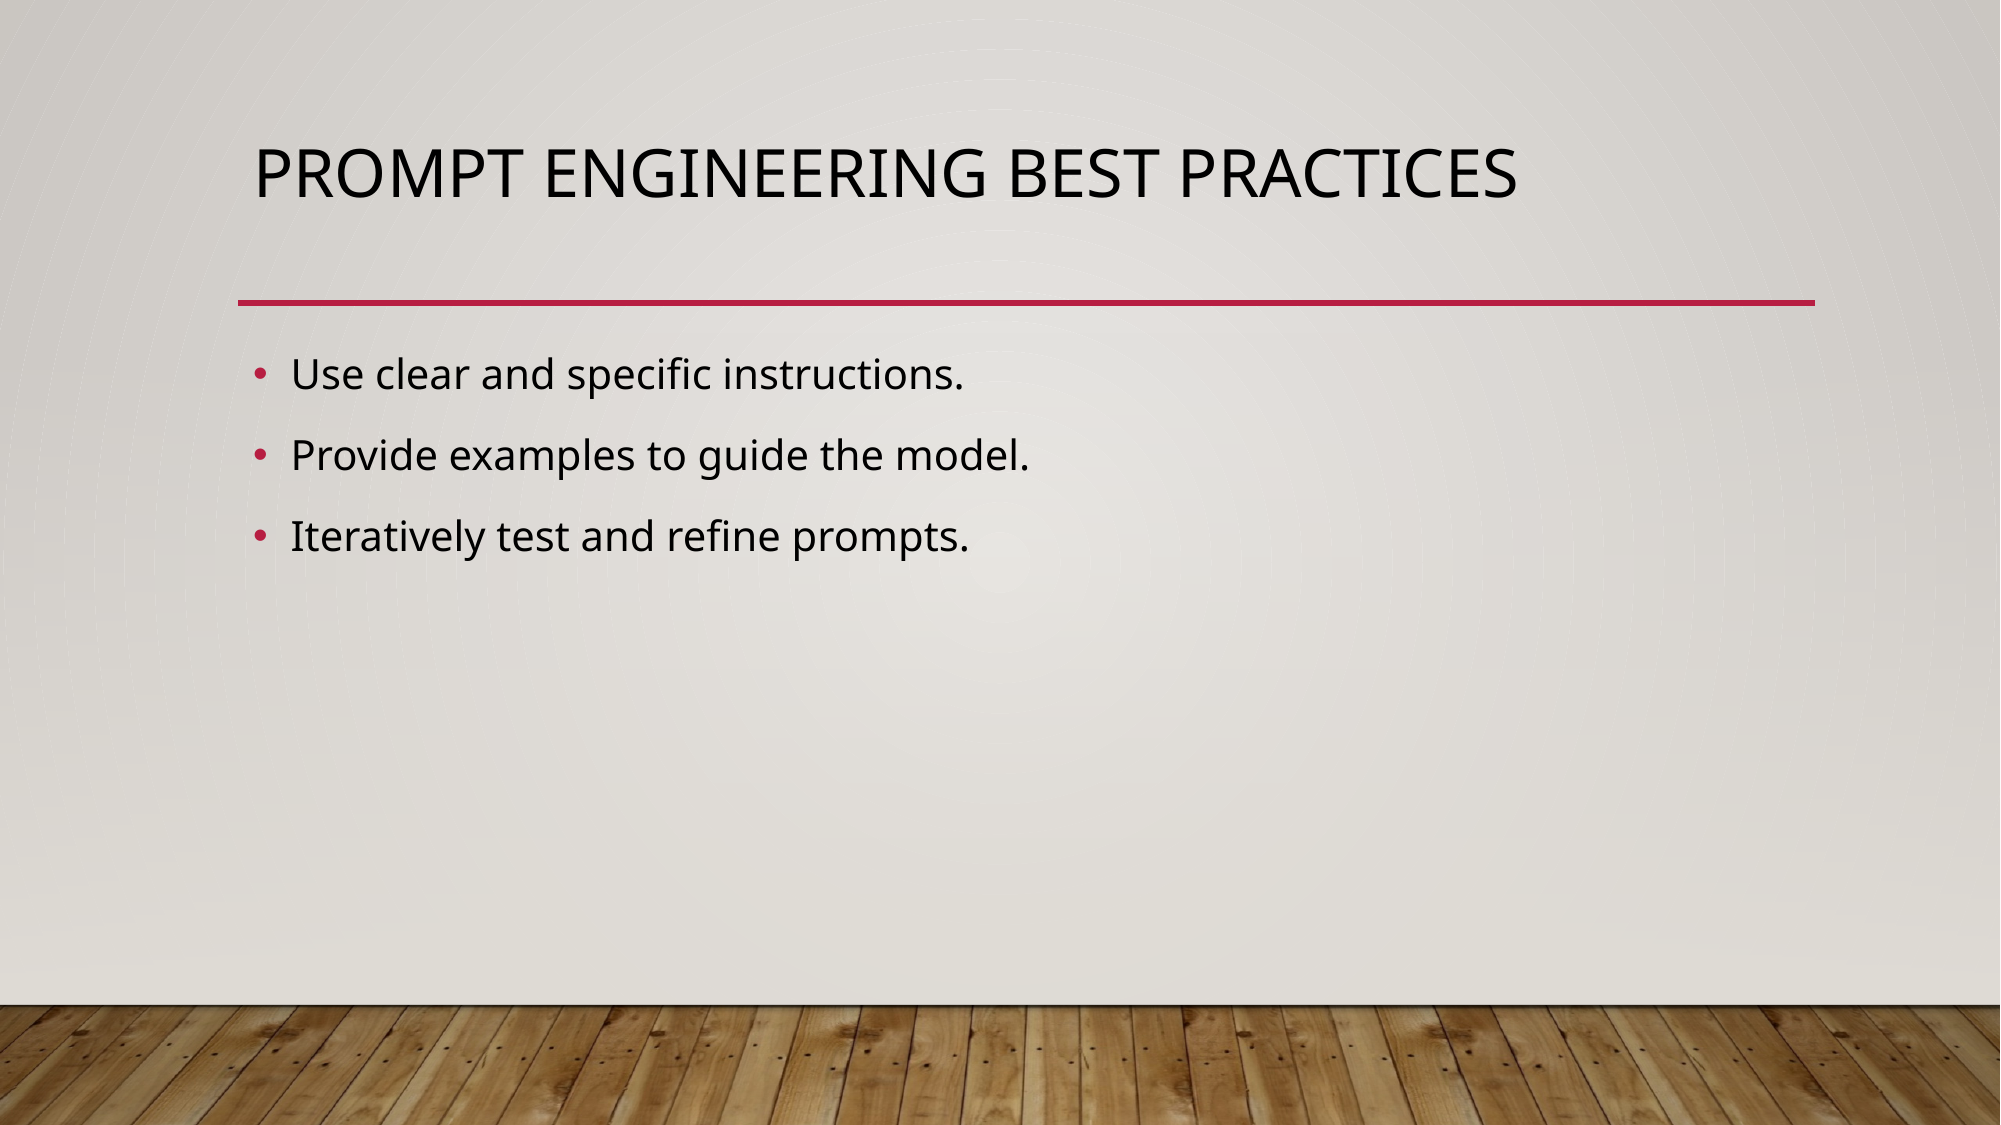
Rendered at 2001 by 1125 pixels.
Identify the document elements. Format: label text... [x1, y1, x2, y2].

list Use clear and specific instructions. Provide examples to guide the model. Iteratively test and refine prompts.​ [238, 330, 1814, 897]
picture [0, 1005, 2000, 1125]
title Prompt EngineeRing Best Practices [238, 131, 1814, 305]
